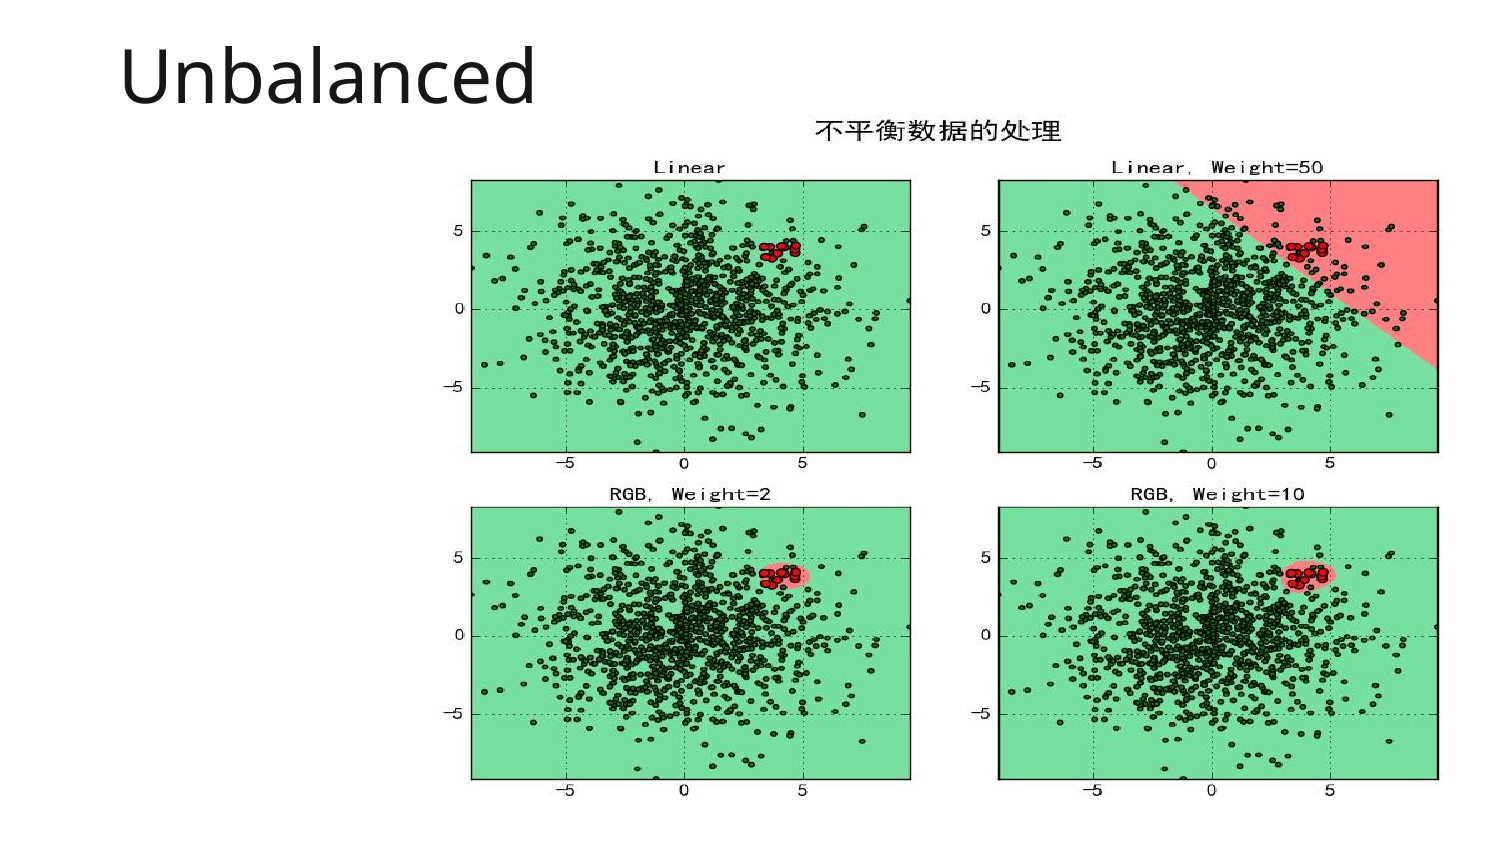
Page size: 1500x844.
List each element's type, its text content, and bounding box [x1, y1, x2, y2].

title Unbalanced [116, 26, 547, 170]
text_box [439, 114, 1444, 799]
